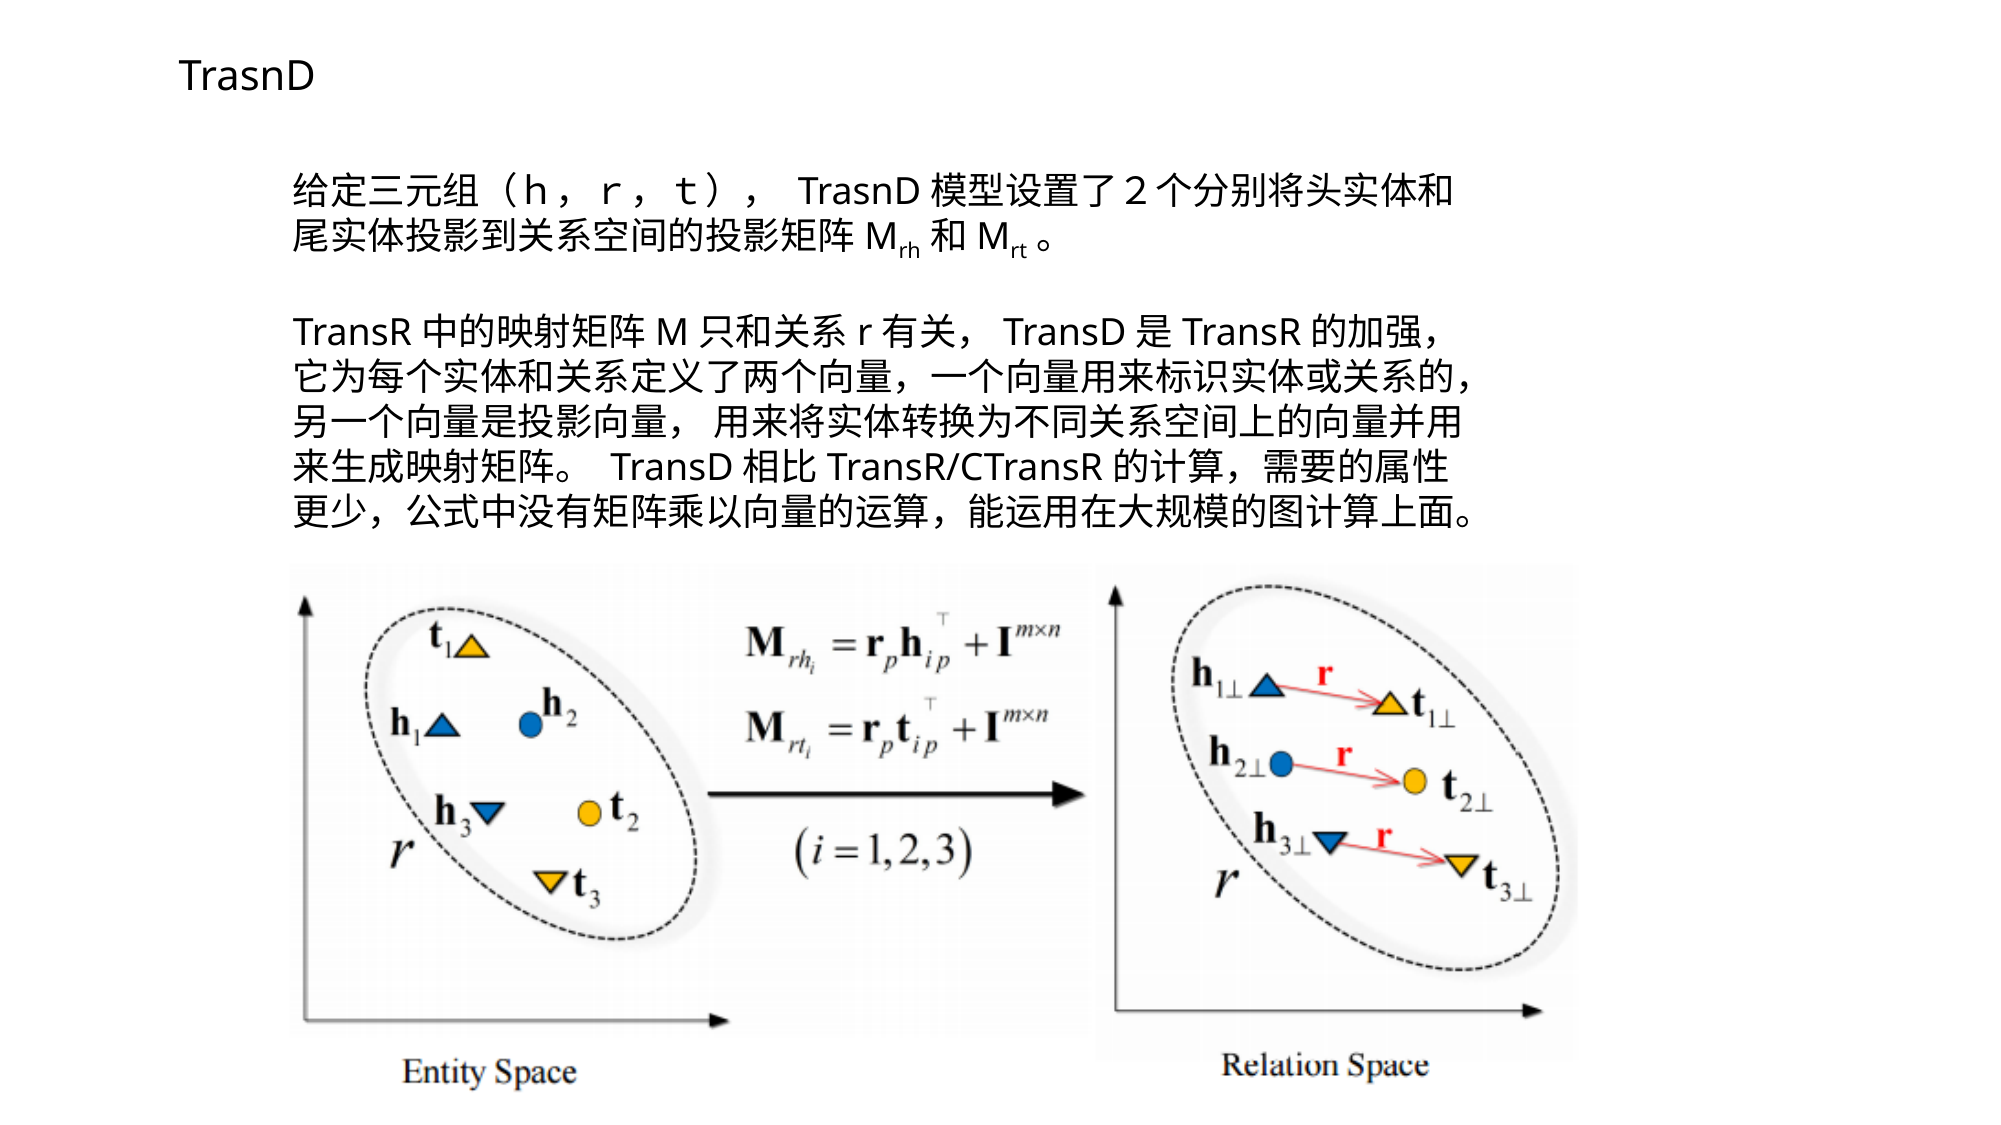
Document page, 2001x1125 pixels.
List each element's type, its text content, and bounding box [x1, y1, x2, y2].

picture [265, 552, 1591, 1096]
text_box 给定三元组（ｈ，ｒ，ｔ）， TrasnD模型设置了２个分别将头实体和尾实体投影到关系空间的投影矩阵Mrh和Mrt。 TransR中的映射矩阵M只和关系r有关，TransD是TransR的加强，它为每个实体和关系定义了两个向量，一个向量用来标识实体或关系的，另一个向量是投影向量， 用来将实体转换为不同关系空间上的向量并用来生成映射矩阵。 TransD相比TransR/CTransR的计算，需要的属性更少，公式中没有矩阵乘以向量的运算，能运用在大规模的图计算上面。 [278, 159, 1501, 541]
text_box TrasnD [163, 41, 763, 107]
